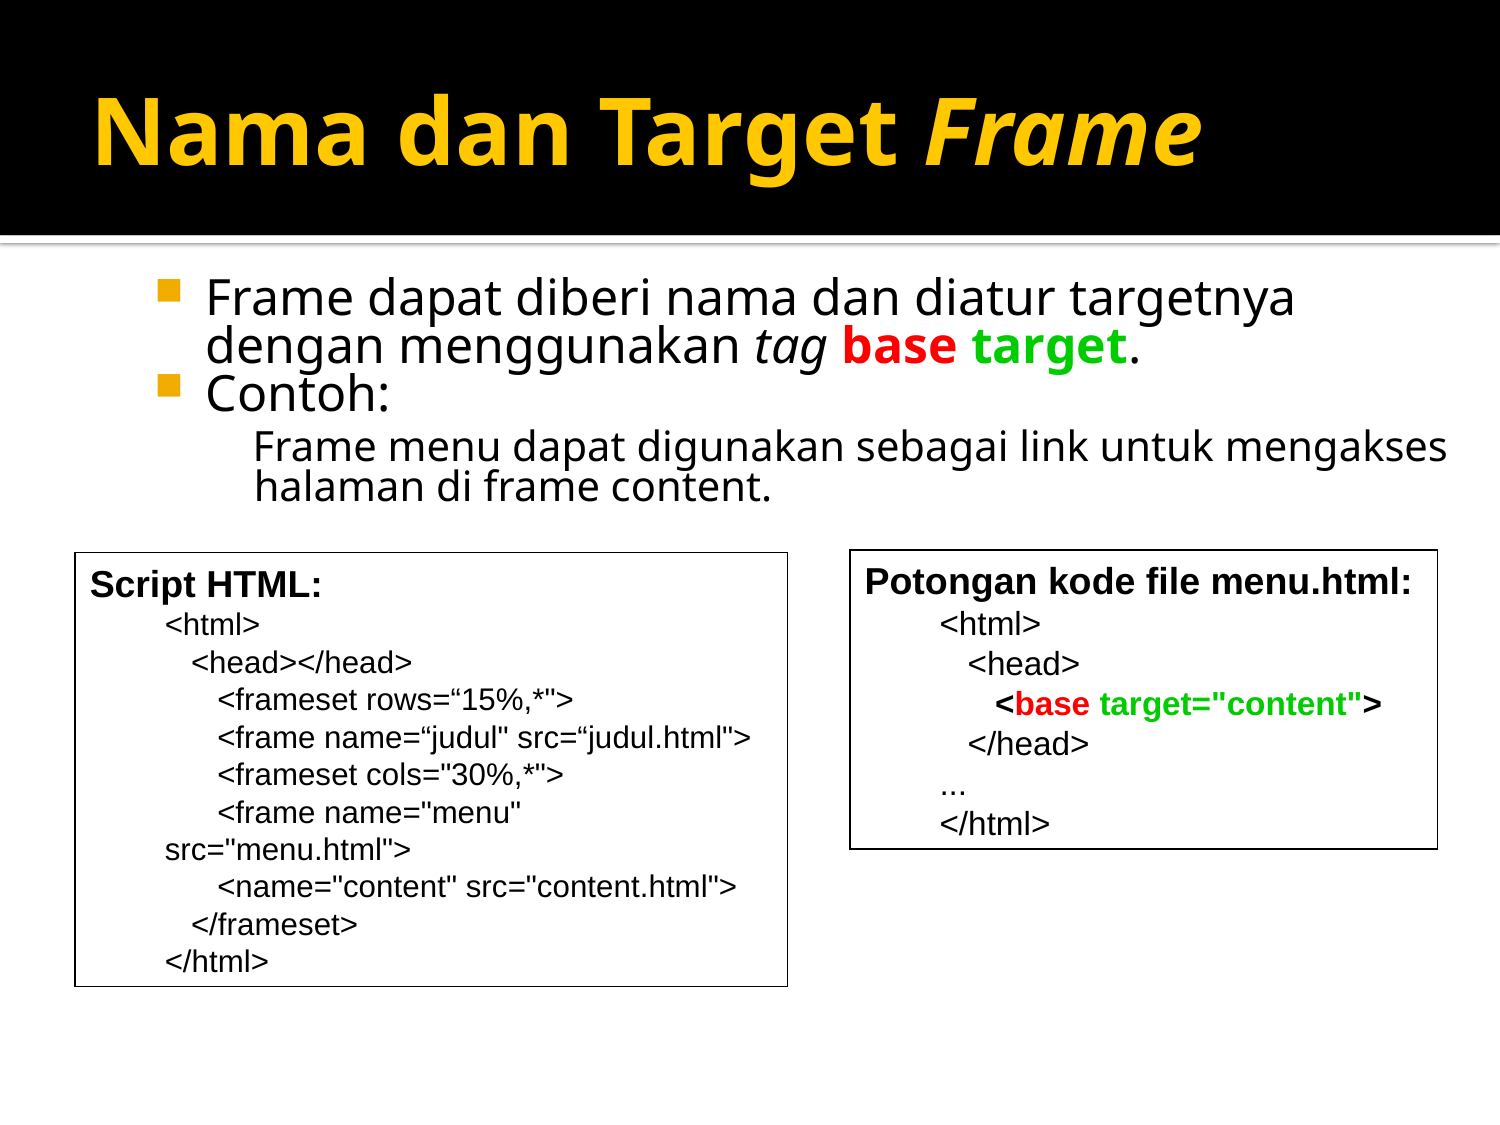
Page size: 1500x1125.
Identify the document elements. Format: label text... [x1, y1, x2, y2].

text_box Script HTML: <html> <head></head> <frameset rows=“15%,*"> <frame name=“judul" src=“judul.html"> <frameset cols="30%,*"> <frame name="menu" src="menu.html"> <name="content" src="content.html"> </frameset> </html> [75, 552, 788, 987]
text_box Potongan kode file menu.html: <html> <head> <base target="content"> </head> ... </html> [849, 549, 1438, 850]
list Frame dapat diberi nama dan diatur targetnya dengan menggunakan tag base target. Contoh: Frame menu dapat digunakan sebagai link untuk mengakses halaman di frame content. [124, 262, 1476, 526]
title Nama dan Target Frame [75, 25, 1425, 231]
